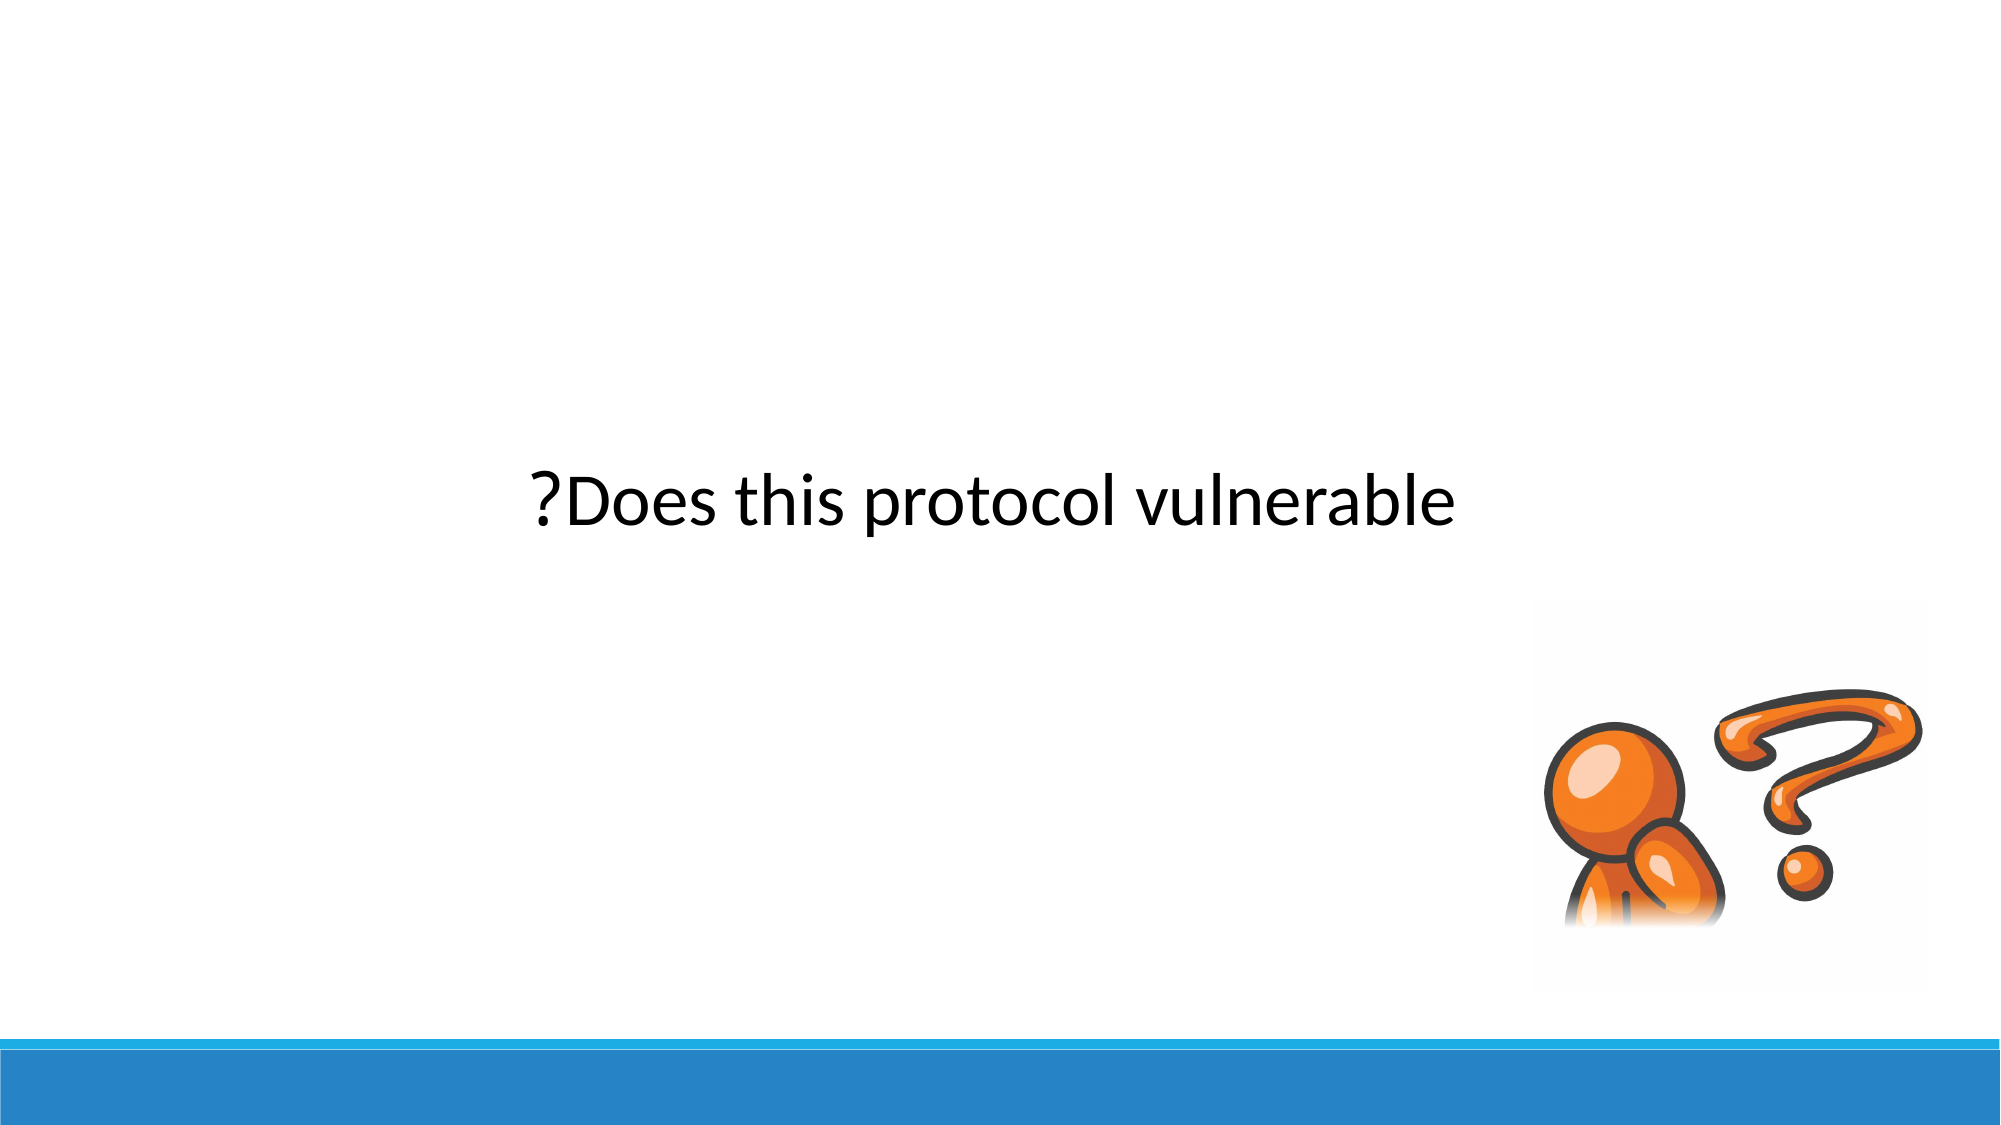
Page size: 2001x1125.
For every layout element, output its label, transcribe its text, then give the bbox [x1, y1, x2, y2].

picture [1531, 599, 1928, 996]
text_box Does this protocol vulnerable? [511, 443, 1472, 548]
